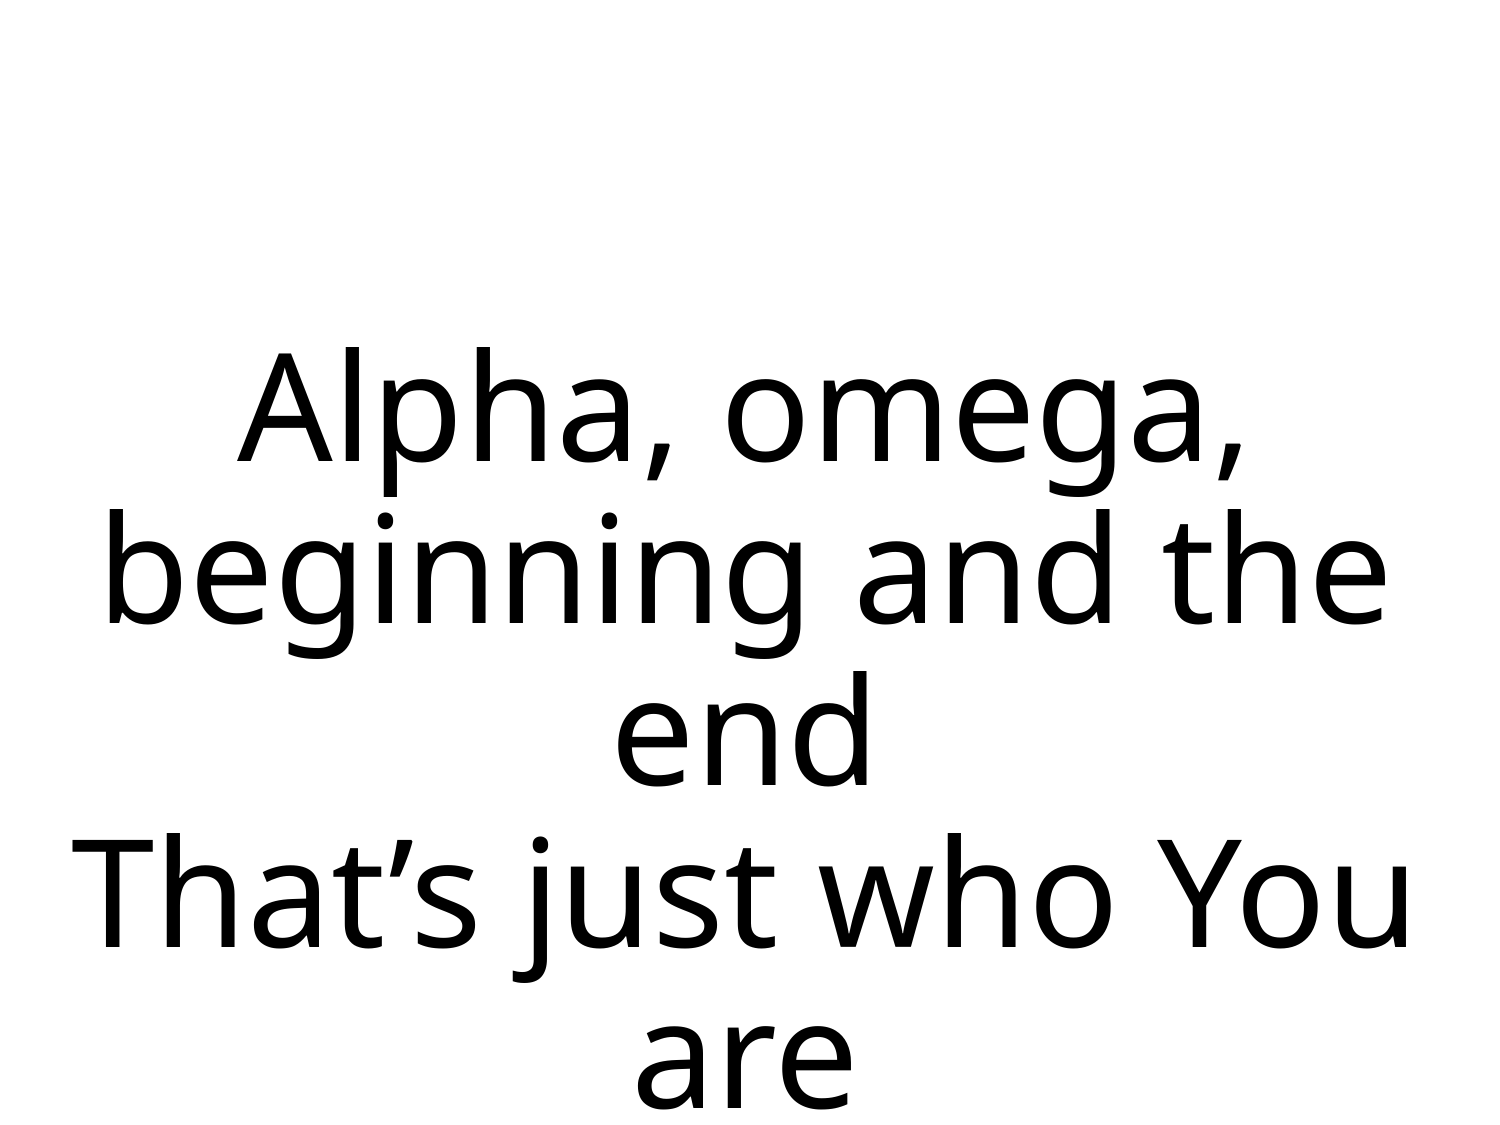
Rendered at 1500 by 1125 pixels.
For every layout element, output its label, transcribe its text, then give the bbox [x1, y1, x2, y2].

title Alpha, omega, beginning and the end That’s just who You are [0, 0, 1491, 1125]
